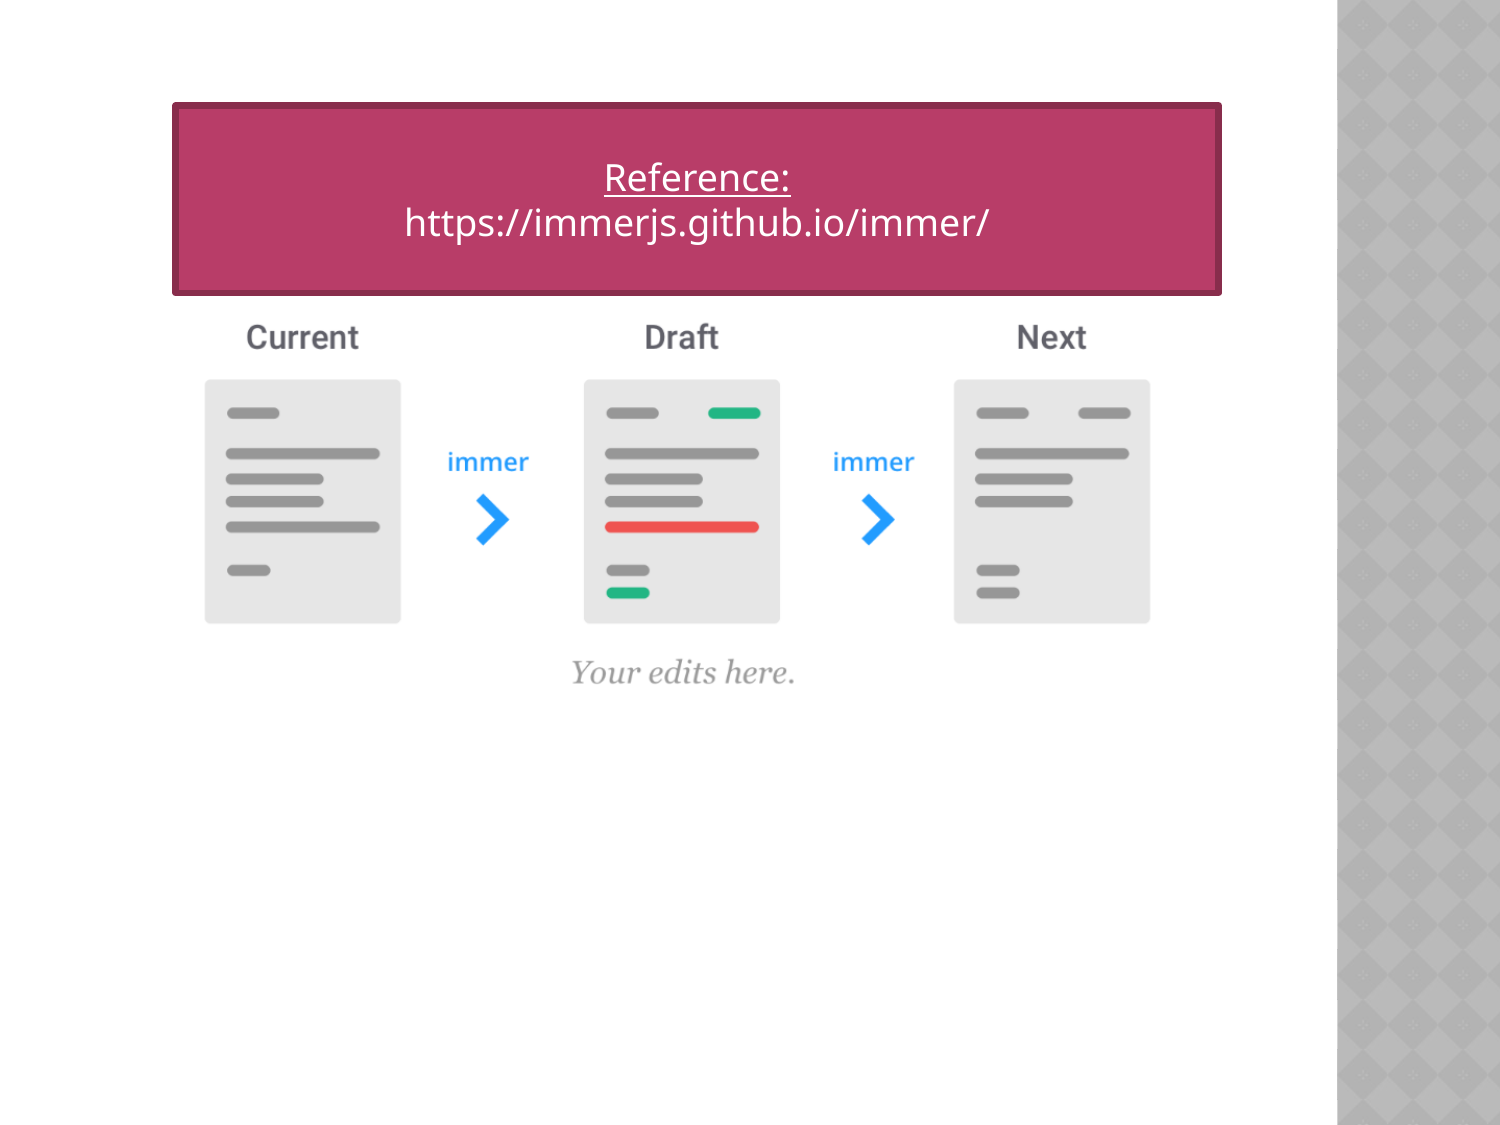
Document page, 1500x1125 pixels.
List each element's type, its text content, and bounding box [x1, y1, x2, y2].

text_box Reference: https://immerjs.github.io/immer/ [172, 102, 1222, 278]
picture [128, 280, 1236, 737]
